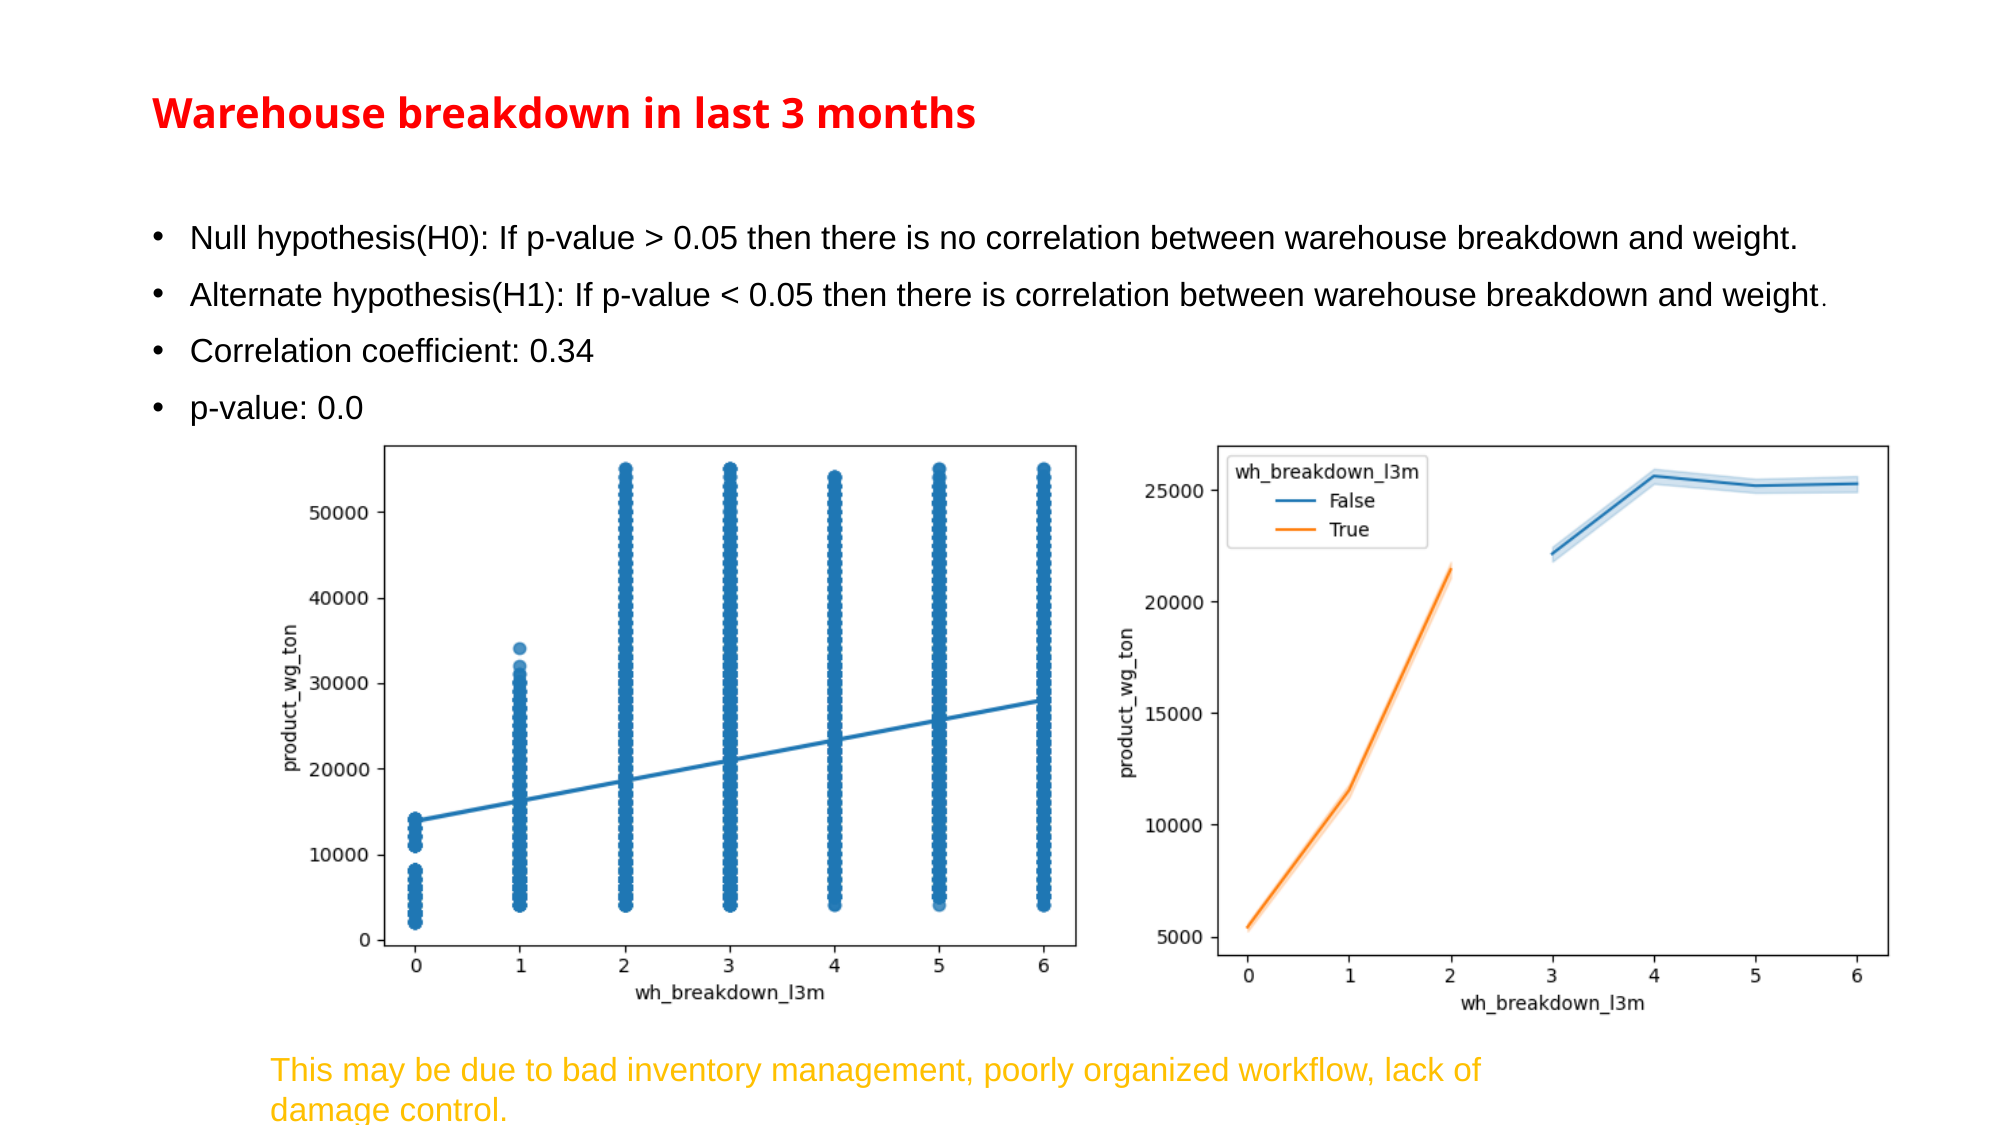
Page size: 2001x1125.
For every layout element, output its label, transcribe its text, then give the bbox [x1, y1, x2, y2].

text_box This may be due to bad inventory management, poorly organized workflow, lack of damage control. [255, 1040, 1602, 1125]
list Null hypothesis(H0): If p-value > 0.05 then there is no correlation between warehouse breakdown and weight. Alternate hypothesis(H1): If p-value < 0.05 then there is correlation between warehouse breakdown and weight. Correlation coefficient: 0.34 p-value: 0.0 [137, 213, 1863, 1109]
picture [1104, 432, 1900, 1028]
picture [267, 432, 1088, 1017]
title Warehouse breakdown in last 3 months [137, 59, 1863, 170]
